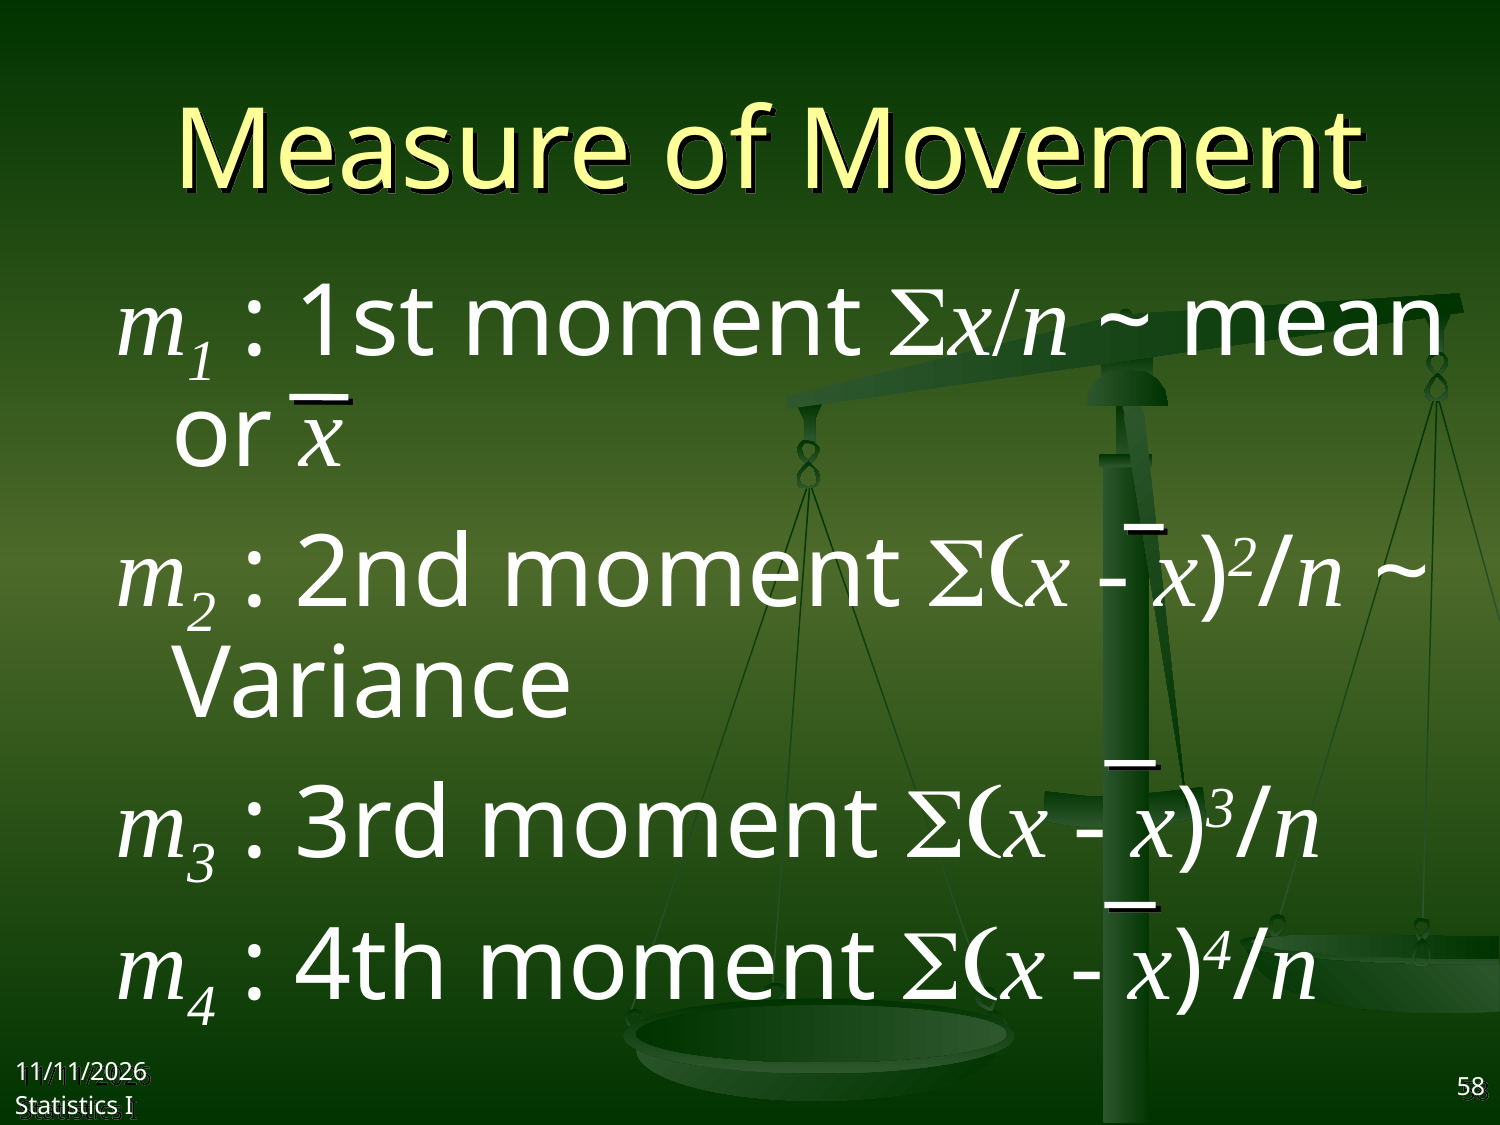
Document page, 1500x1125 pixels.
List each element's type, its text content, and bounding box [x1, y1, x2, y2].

list m1 : 1st moment x/n ~ mean or x m2 : 2nd moment x - x)2/n ~ Variance m3 : 3rd moment x - x)3/n m4 : 4th moment x - x)4/n [100, 249, 1471, 1063]
slide_number 58 [1149, 1049, 1500, 1125]
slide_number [0, 1049, 351, 1125]
title Measure of Movement [135, 49, 1402, 238]
